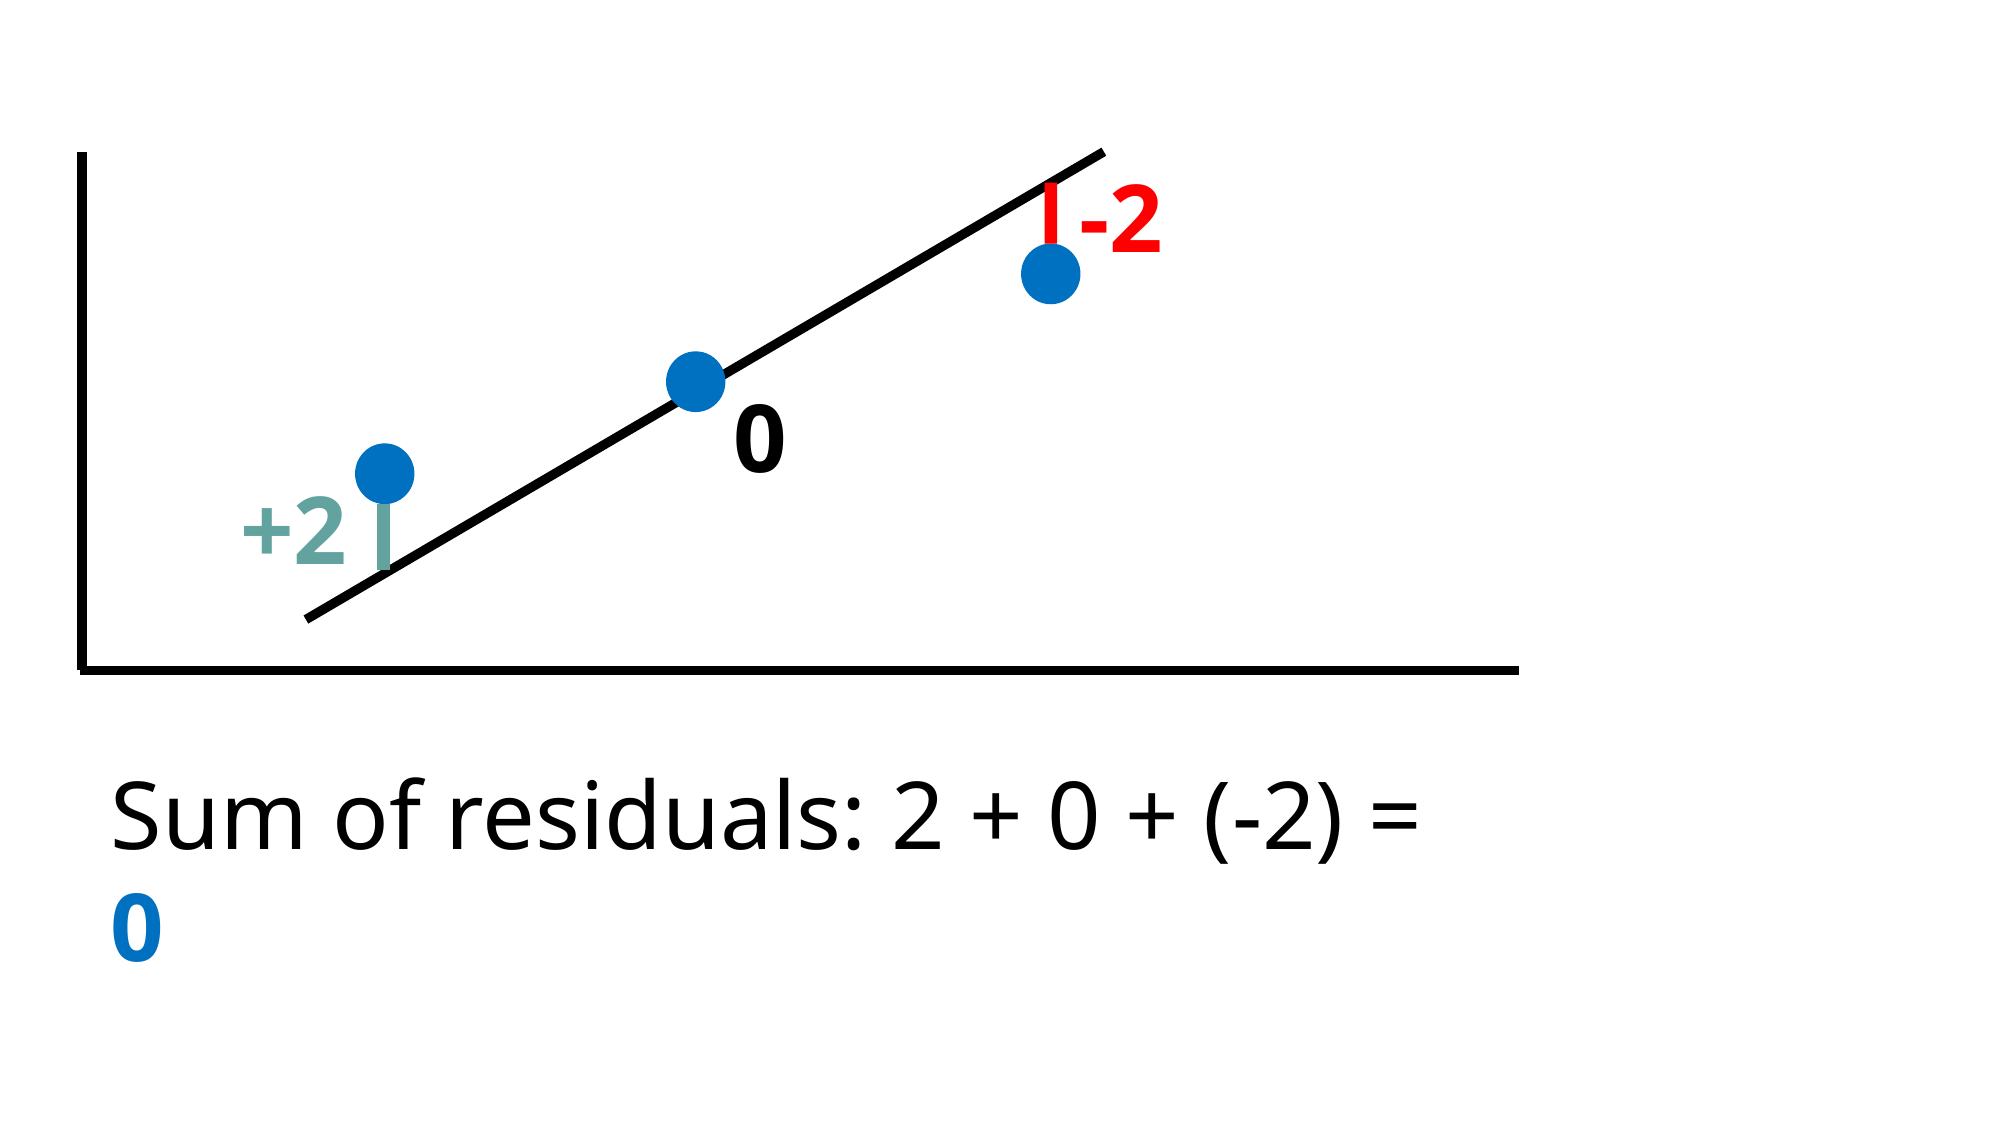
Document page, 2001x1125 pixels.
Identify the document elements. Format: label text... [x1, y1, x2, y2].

text_box Sum of residuals: 2 + 0 + (-2) = 0 [95, 748, 1503, 1018]
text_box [79, 151, 1519, 671]
